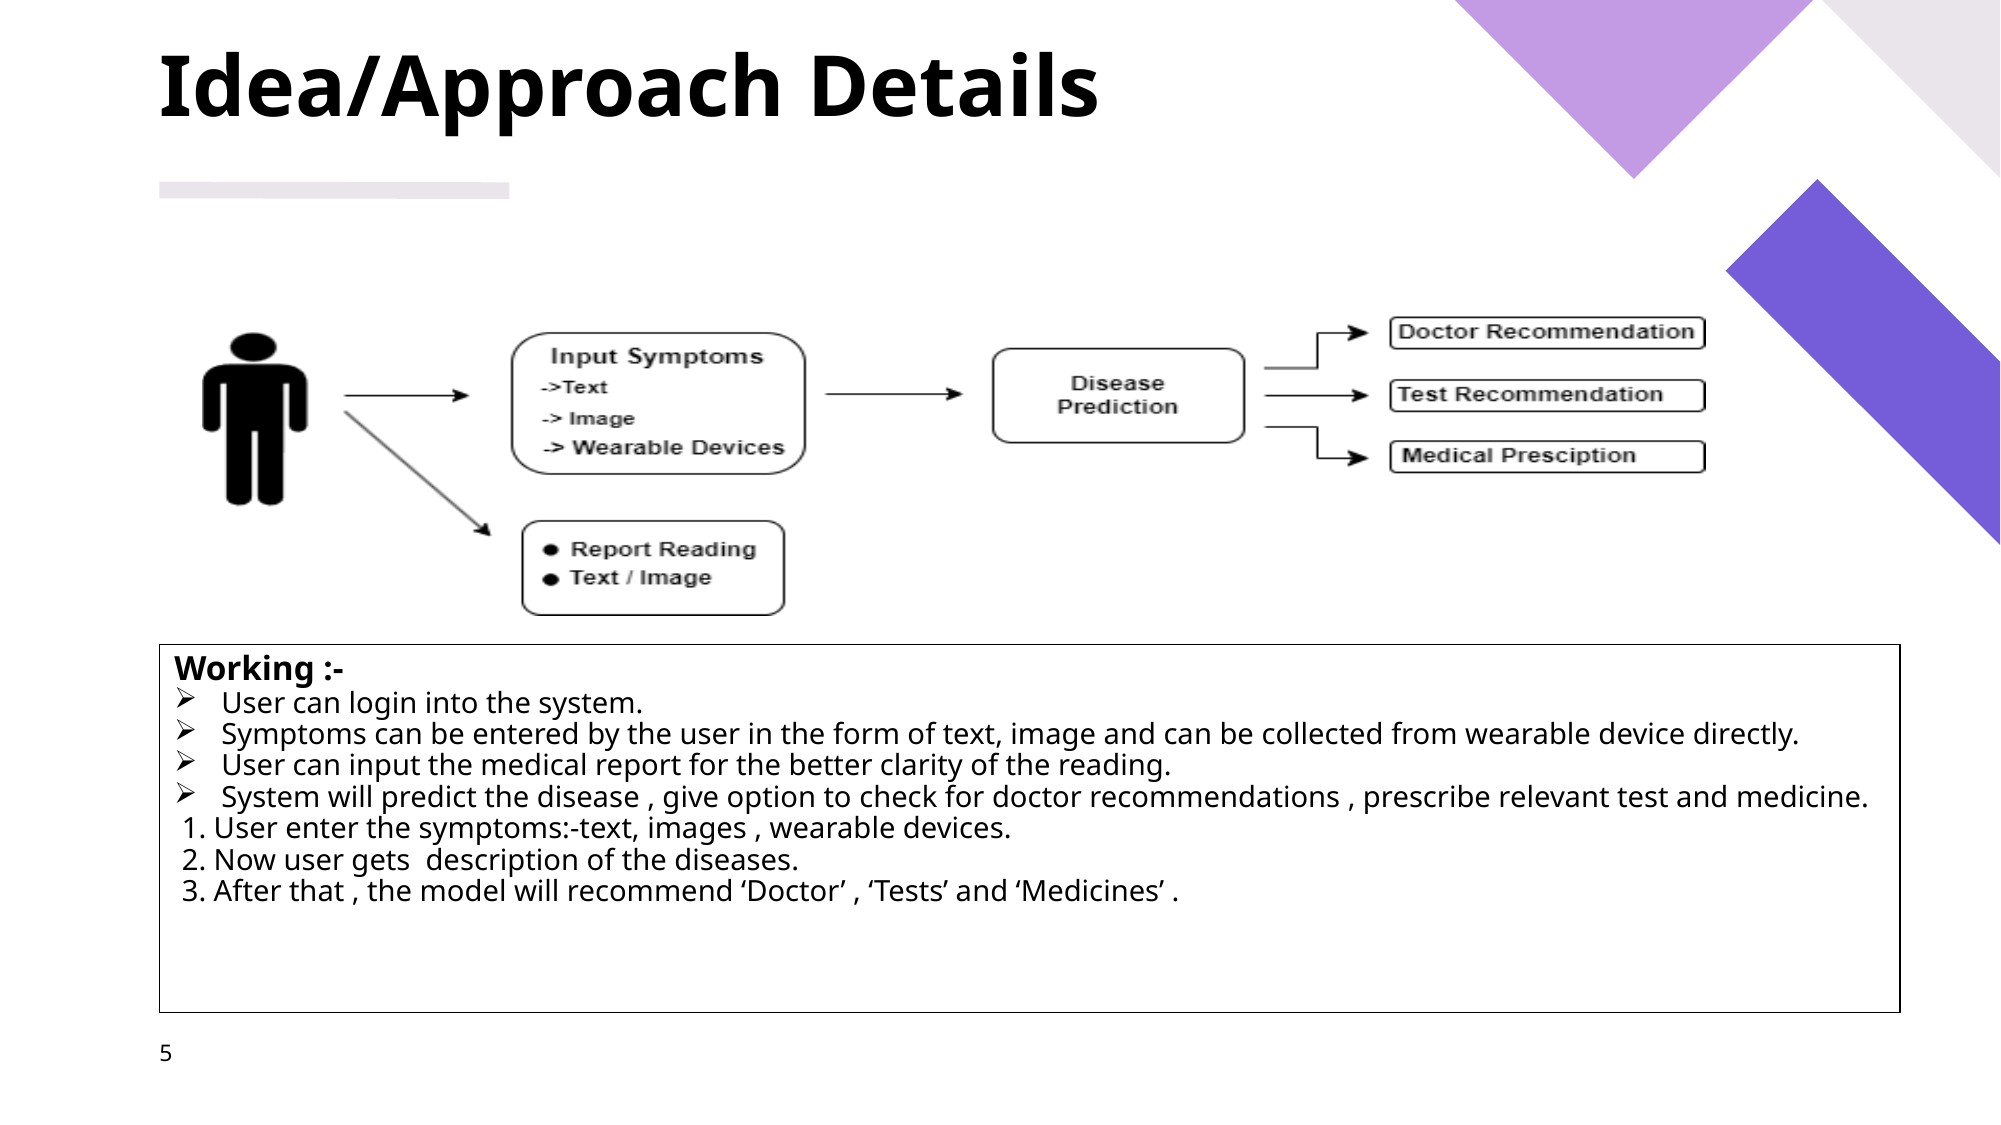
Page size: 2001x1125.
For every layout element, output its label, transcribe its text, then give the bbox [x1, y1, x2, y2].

picture [201, 309, 1706, 617]
title Idea/Approach Details [159, 34, 1108, 135]
slide_number 5 [159, 1038, 246, 1080]
text_box Working :- User can login into the system. Symptoms can be entered by the user in the form of text, image and can be collected from wearable device directly. User can input the medical report for the better clarity of the reading. System will predict the disease , give option to check for doctor recommendations , prescribe relevant test and medicine. 1. User enter the symptoms:-text, images , wearable devices. 2. Now user gets description of the diseases. 3. After that , the model will recommend ‘Doctor’ , ‘Tests’ and ‘Medicines’ . [159, 644, 1900, 1013]
